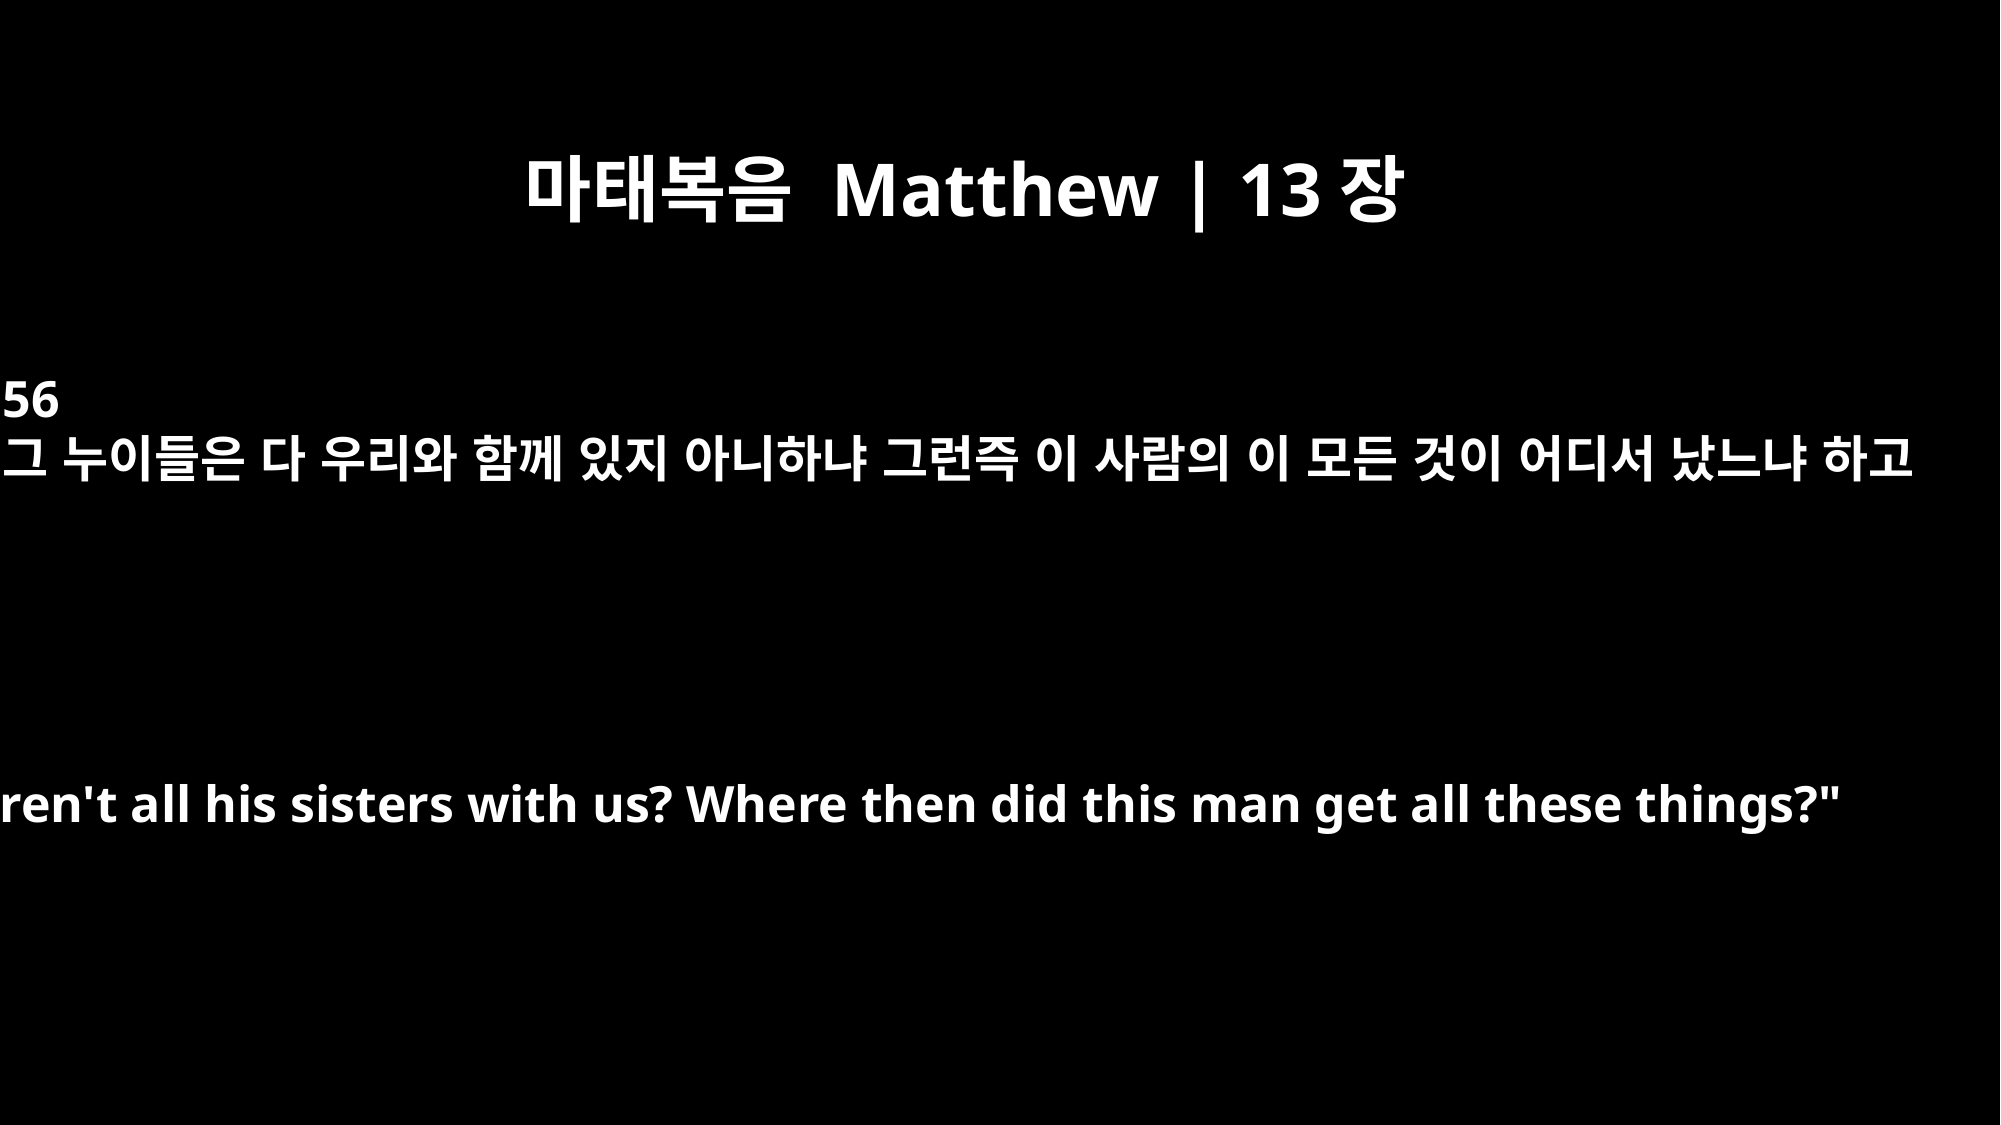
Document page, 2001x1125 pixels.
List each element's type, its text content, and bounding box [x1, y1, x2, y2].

text_box Aren't all his sisters with us? Where then did this man get all these things?" [0, 764, 1858, 840]
text_box 56 그 누이들은 다 우리와 함께 있지 아니하냐 그런즉 이 사람의 이 모든 것이 어디서 났느냐 하고 [0, 359, 1930, 495]
text_box 마태복음 Matthew | 13장 [510, 136, 1422, 239]
